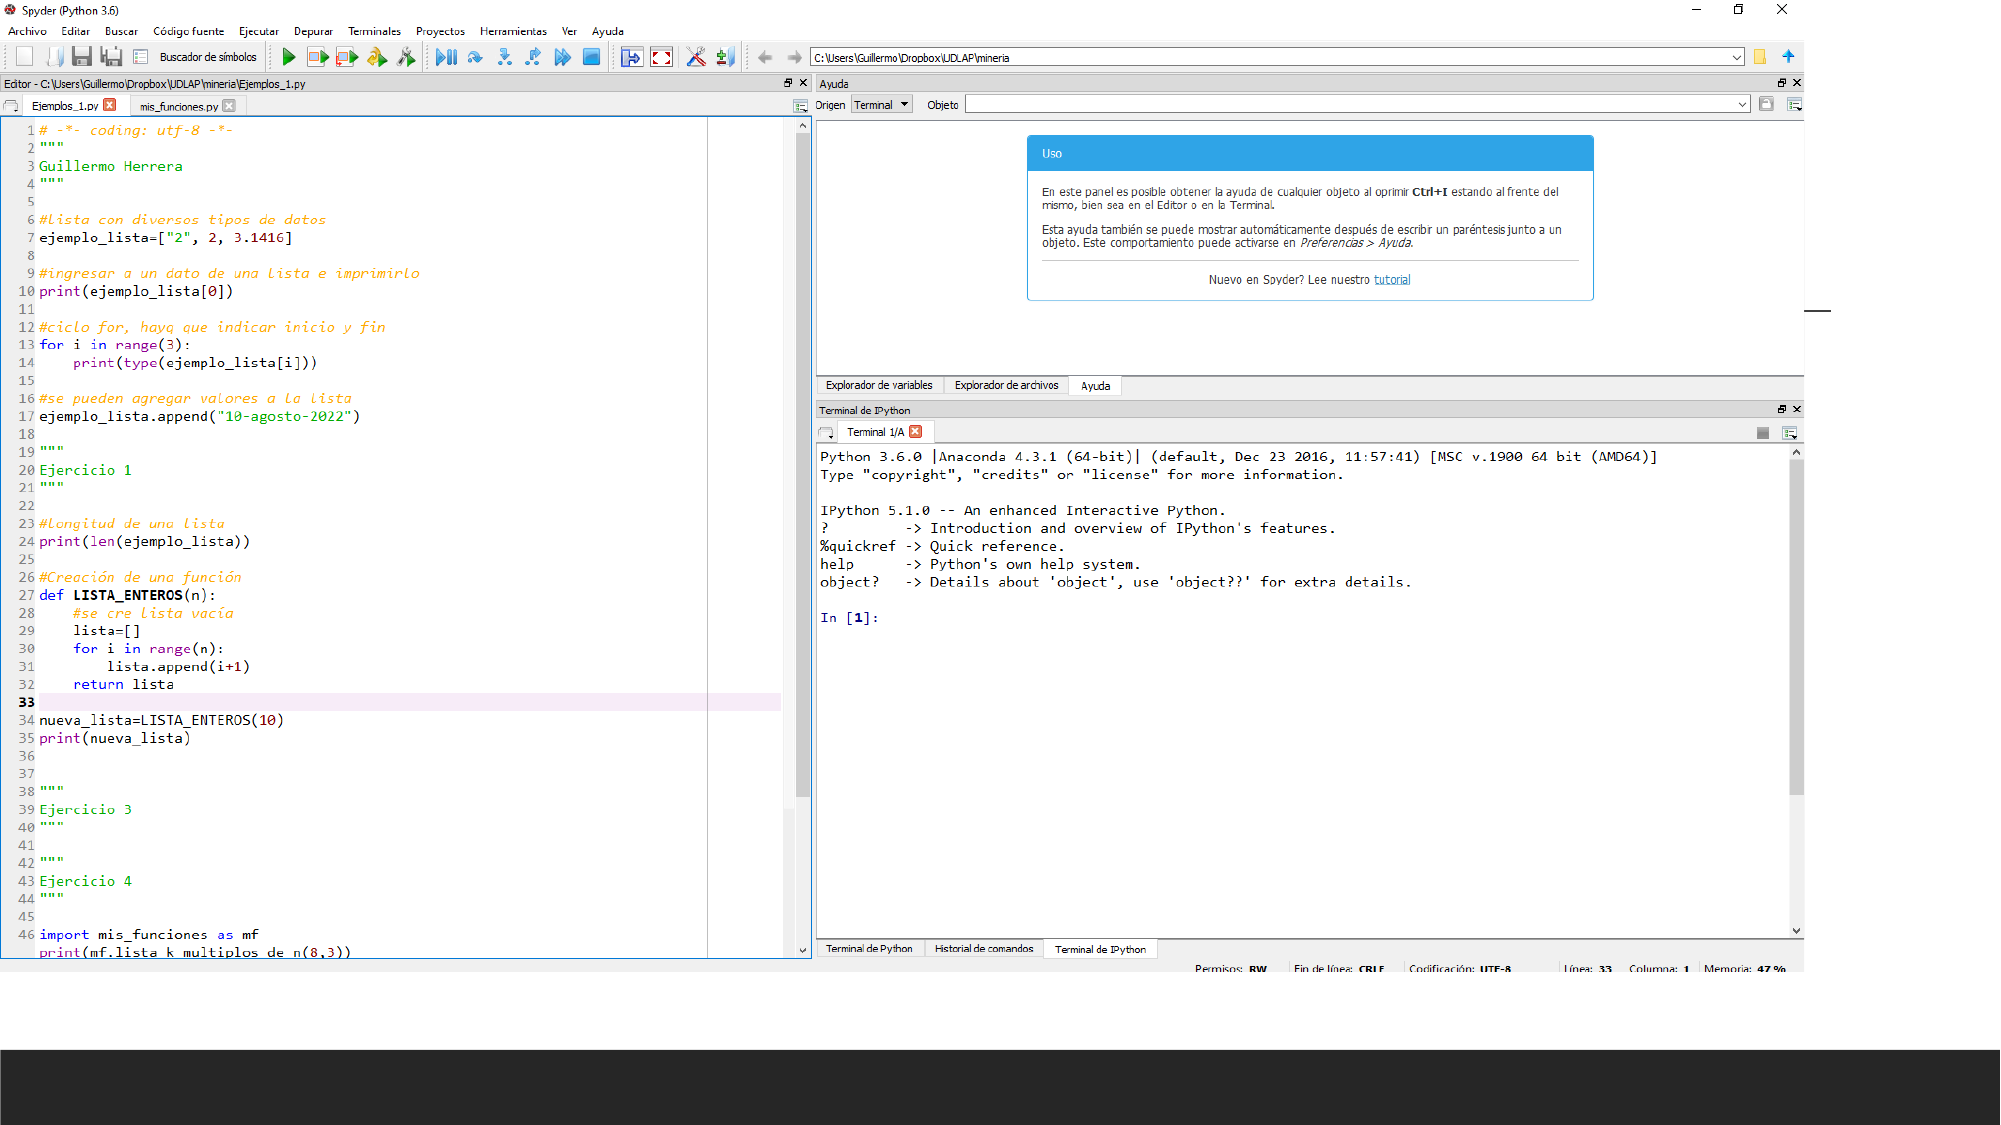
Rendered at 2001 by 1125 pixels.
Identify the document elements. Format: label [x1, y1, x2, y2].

list [0, 0, 1805, 972]
